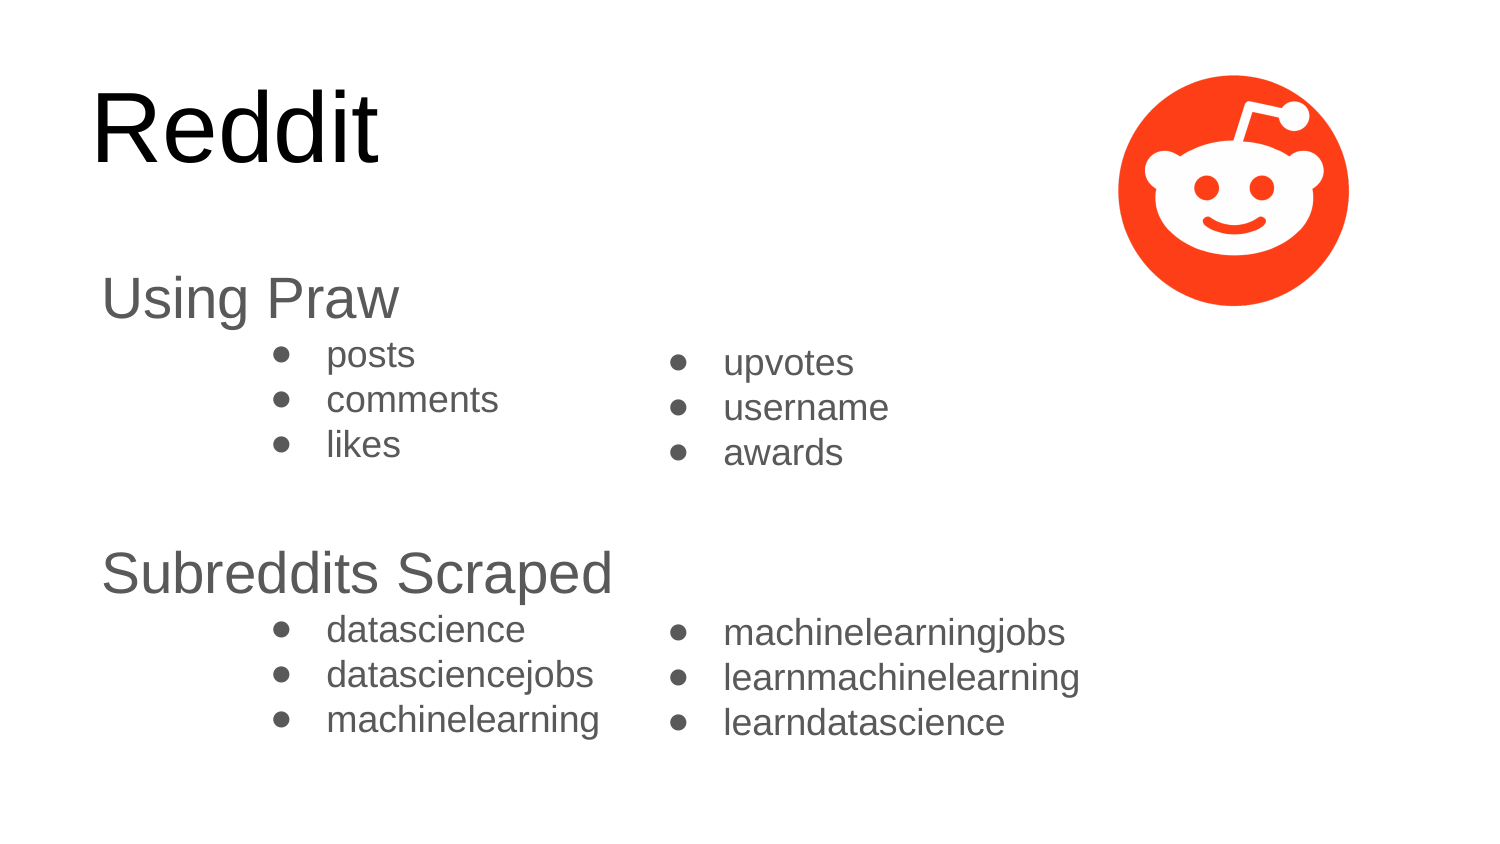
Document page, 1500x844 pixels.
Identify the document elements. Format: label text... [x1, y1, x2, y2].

title Reddit [75, 57, 1474, 198]
text_box upvotes username awards machinelearningjobs learnmachinelearning learndatascience [558, 322, 1127, 683]
picture [1114, 71, 1353, 310]
subtitle Using Praw posts comments likes Subreddits Scraped datascience datasciencejobs machinelearning [86, 244, 919, 831]
